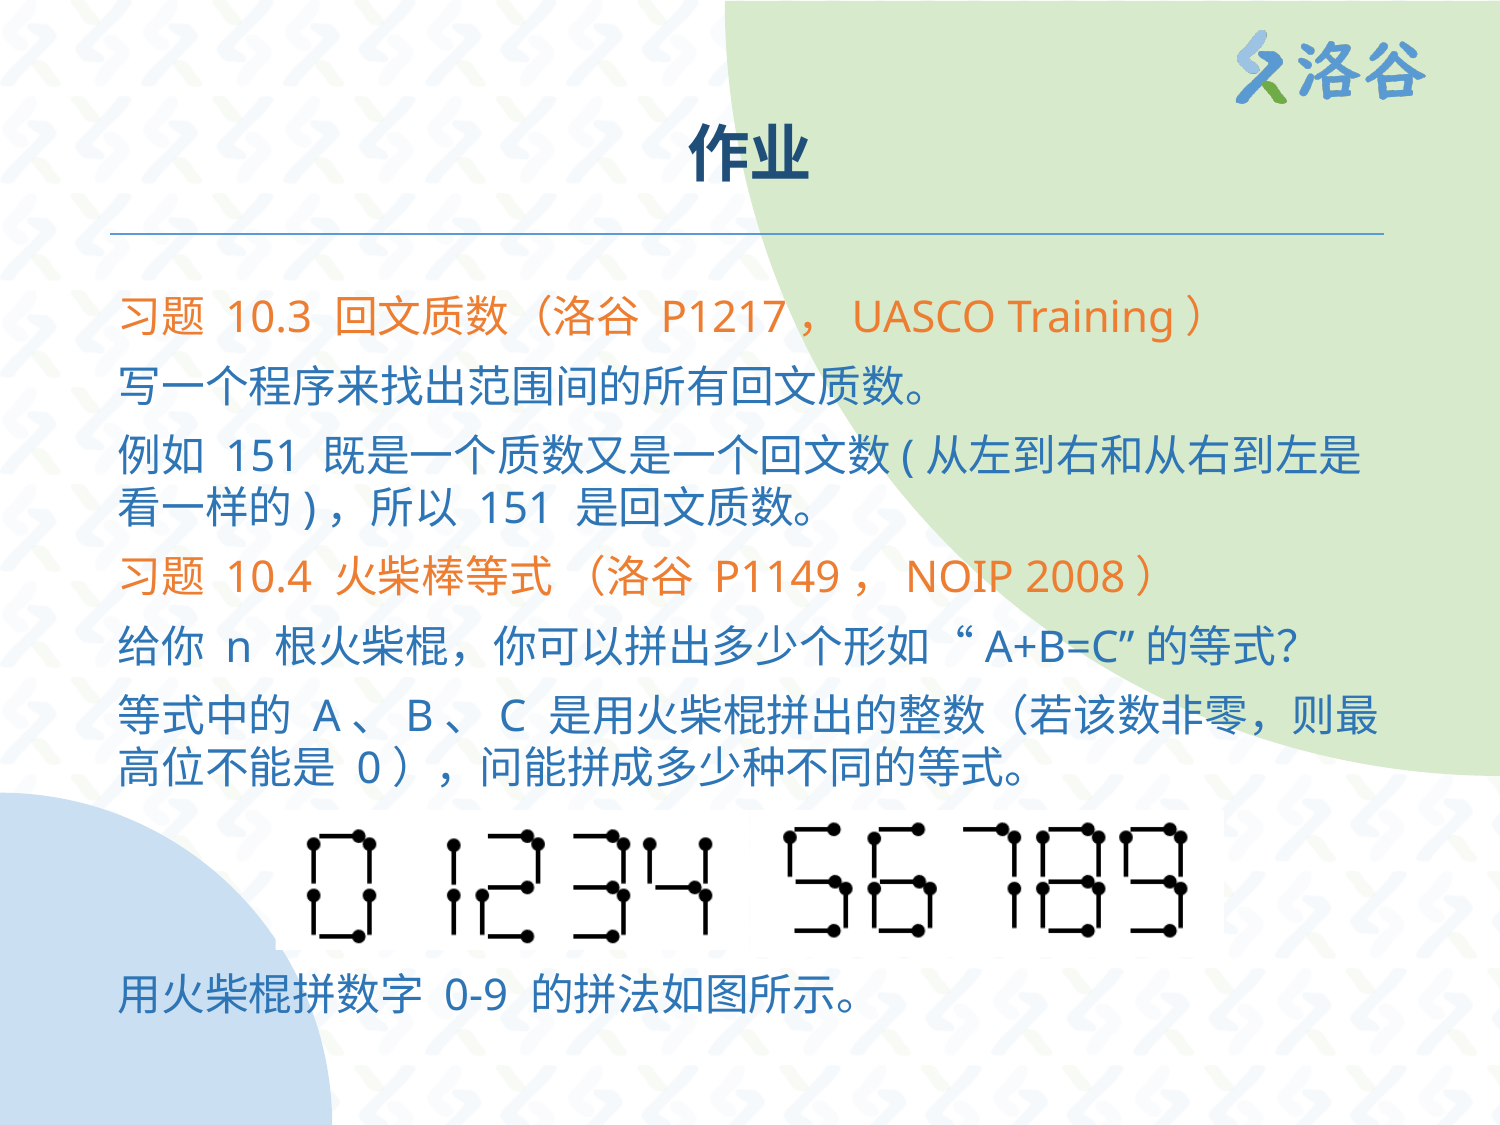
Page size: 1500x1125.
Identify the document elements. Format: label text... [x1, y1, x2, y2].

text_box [275, 810, 1224, 957]
title 作业 [102, 77, 1397, 198]
picture [1235, 26, 1427, 108]
